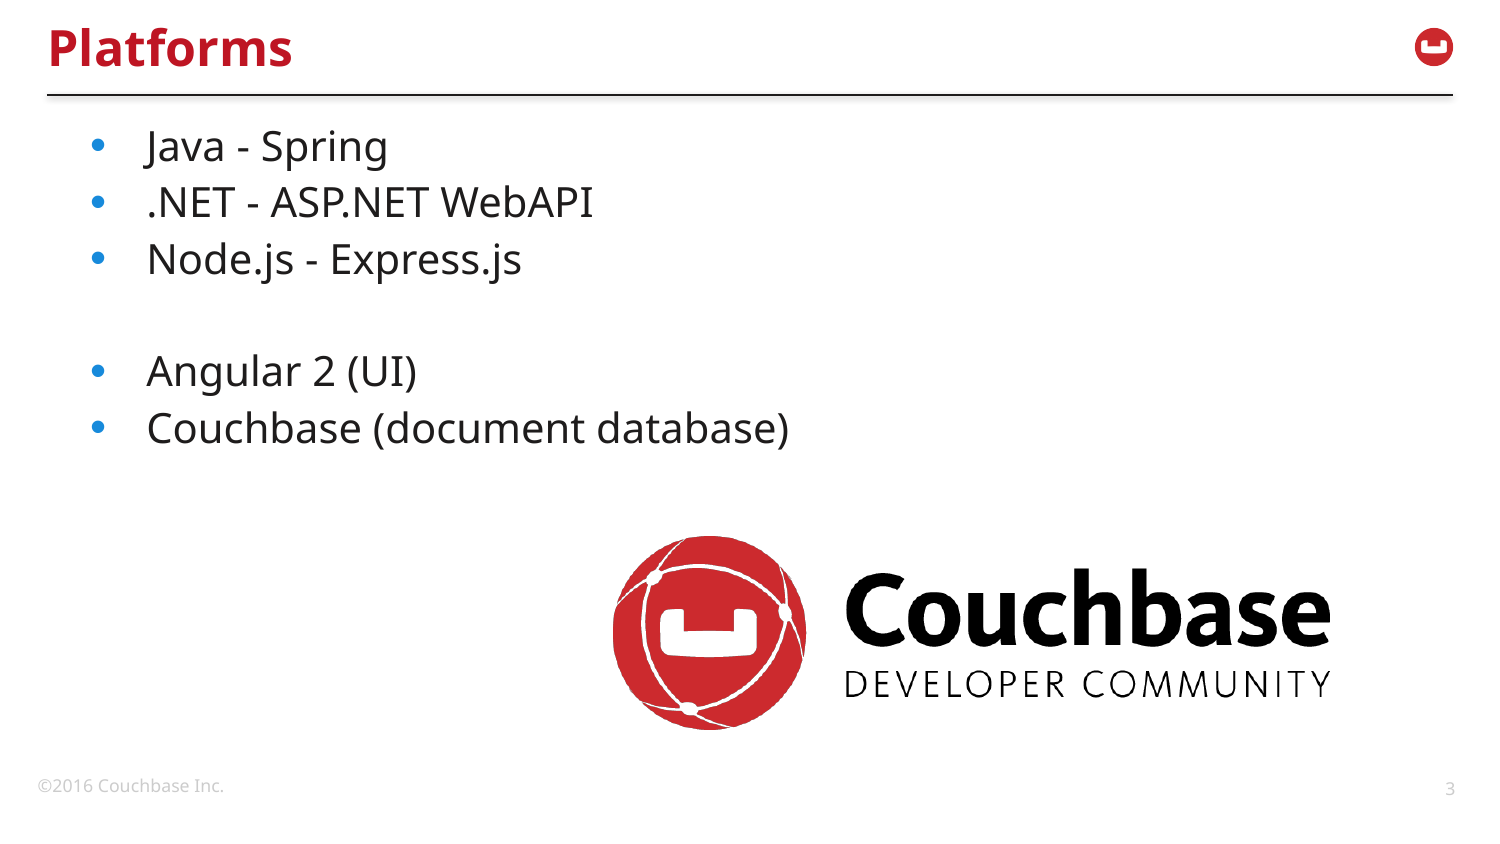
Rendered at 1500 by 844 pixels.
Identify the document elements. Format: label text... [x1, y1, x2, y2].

picture [1414, 27, 1454, 67]
list Java - Spring .NET - ASP.NET WebAPI Node.js - Express.js Angular 2 (UI) Couchbase (document database) [75, 112, 1389, 670]
title Platforms [32, 7, 1345, 96]
picture [583, 516, 1358, 749]
